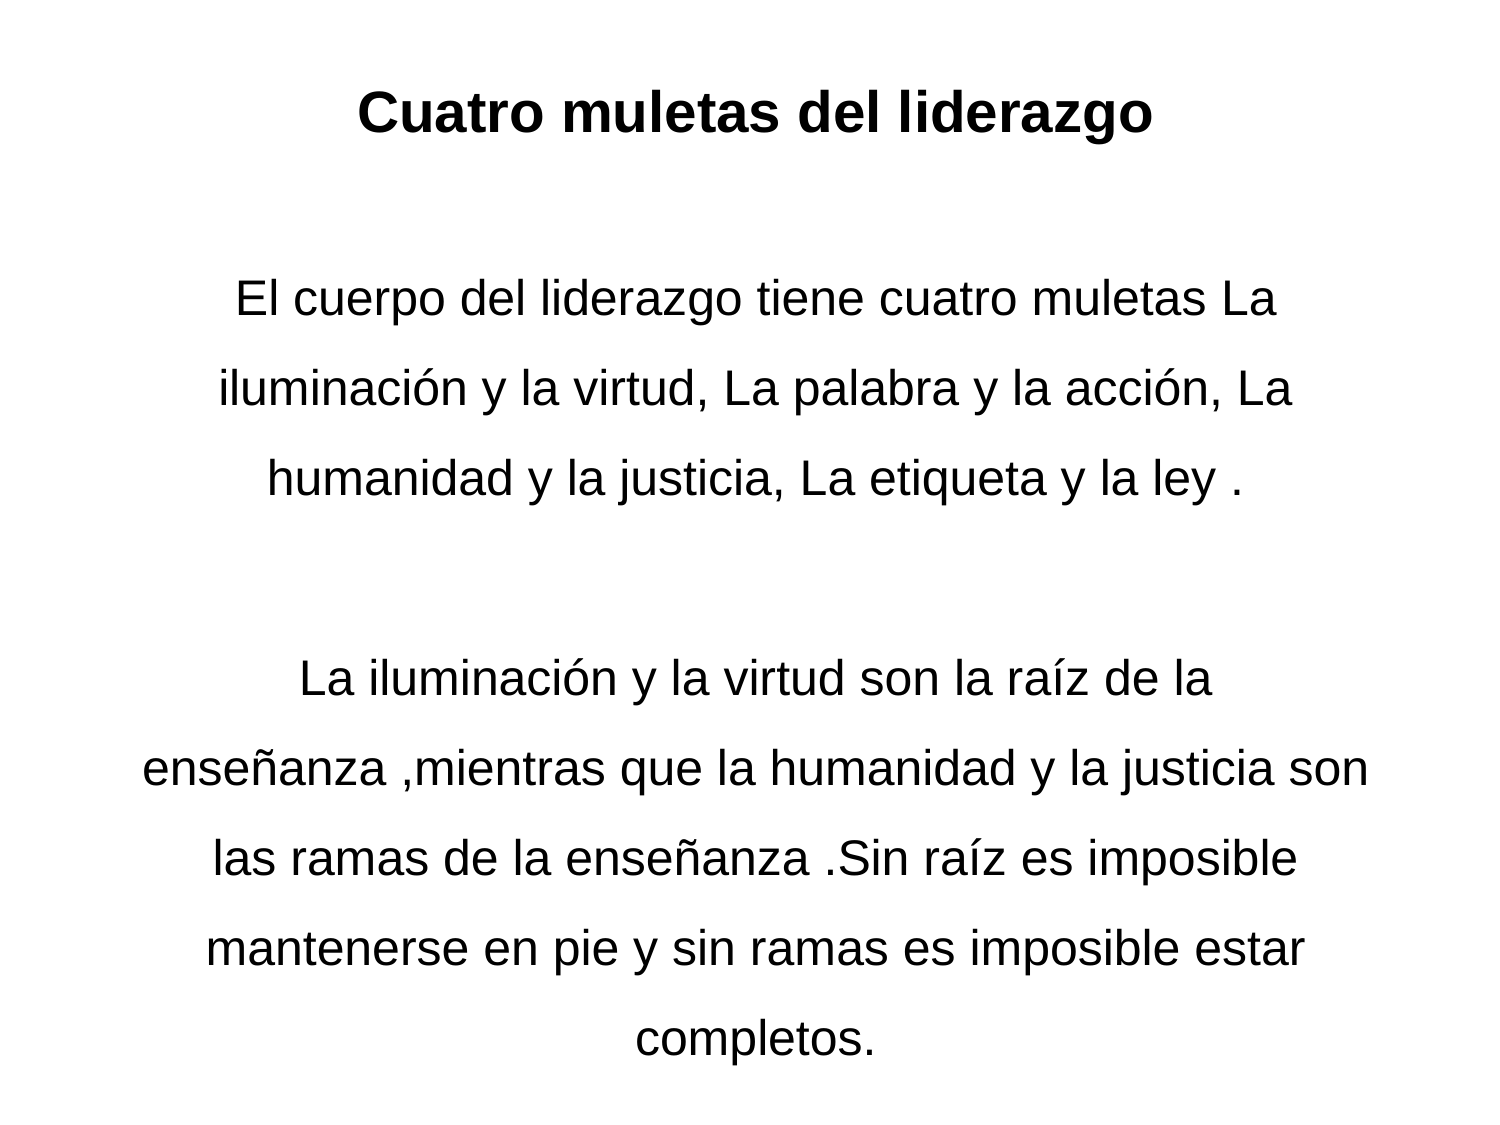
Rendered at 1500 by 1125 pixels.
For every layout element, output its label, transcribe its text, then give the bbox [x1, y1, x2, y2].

subtitle Cuatro muletas del liderazgo El cuerpo del liderazgo tiene cuatro muletas La iluminación y la virtud, La palabra y la acción, La humanidad y la justicia, La etiqueta y la ley . La iluminación y la virtud son la raíz de la enseñanza ,mientras que la humanidad y la justicia son las ramas de la enseñanza .Sin raíz es imposible mantenerse en pie y sin ramas es imposible estar completos. [100, 66, 1412, 1024]
